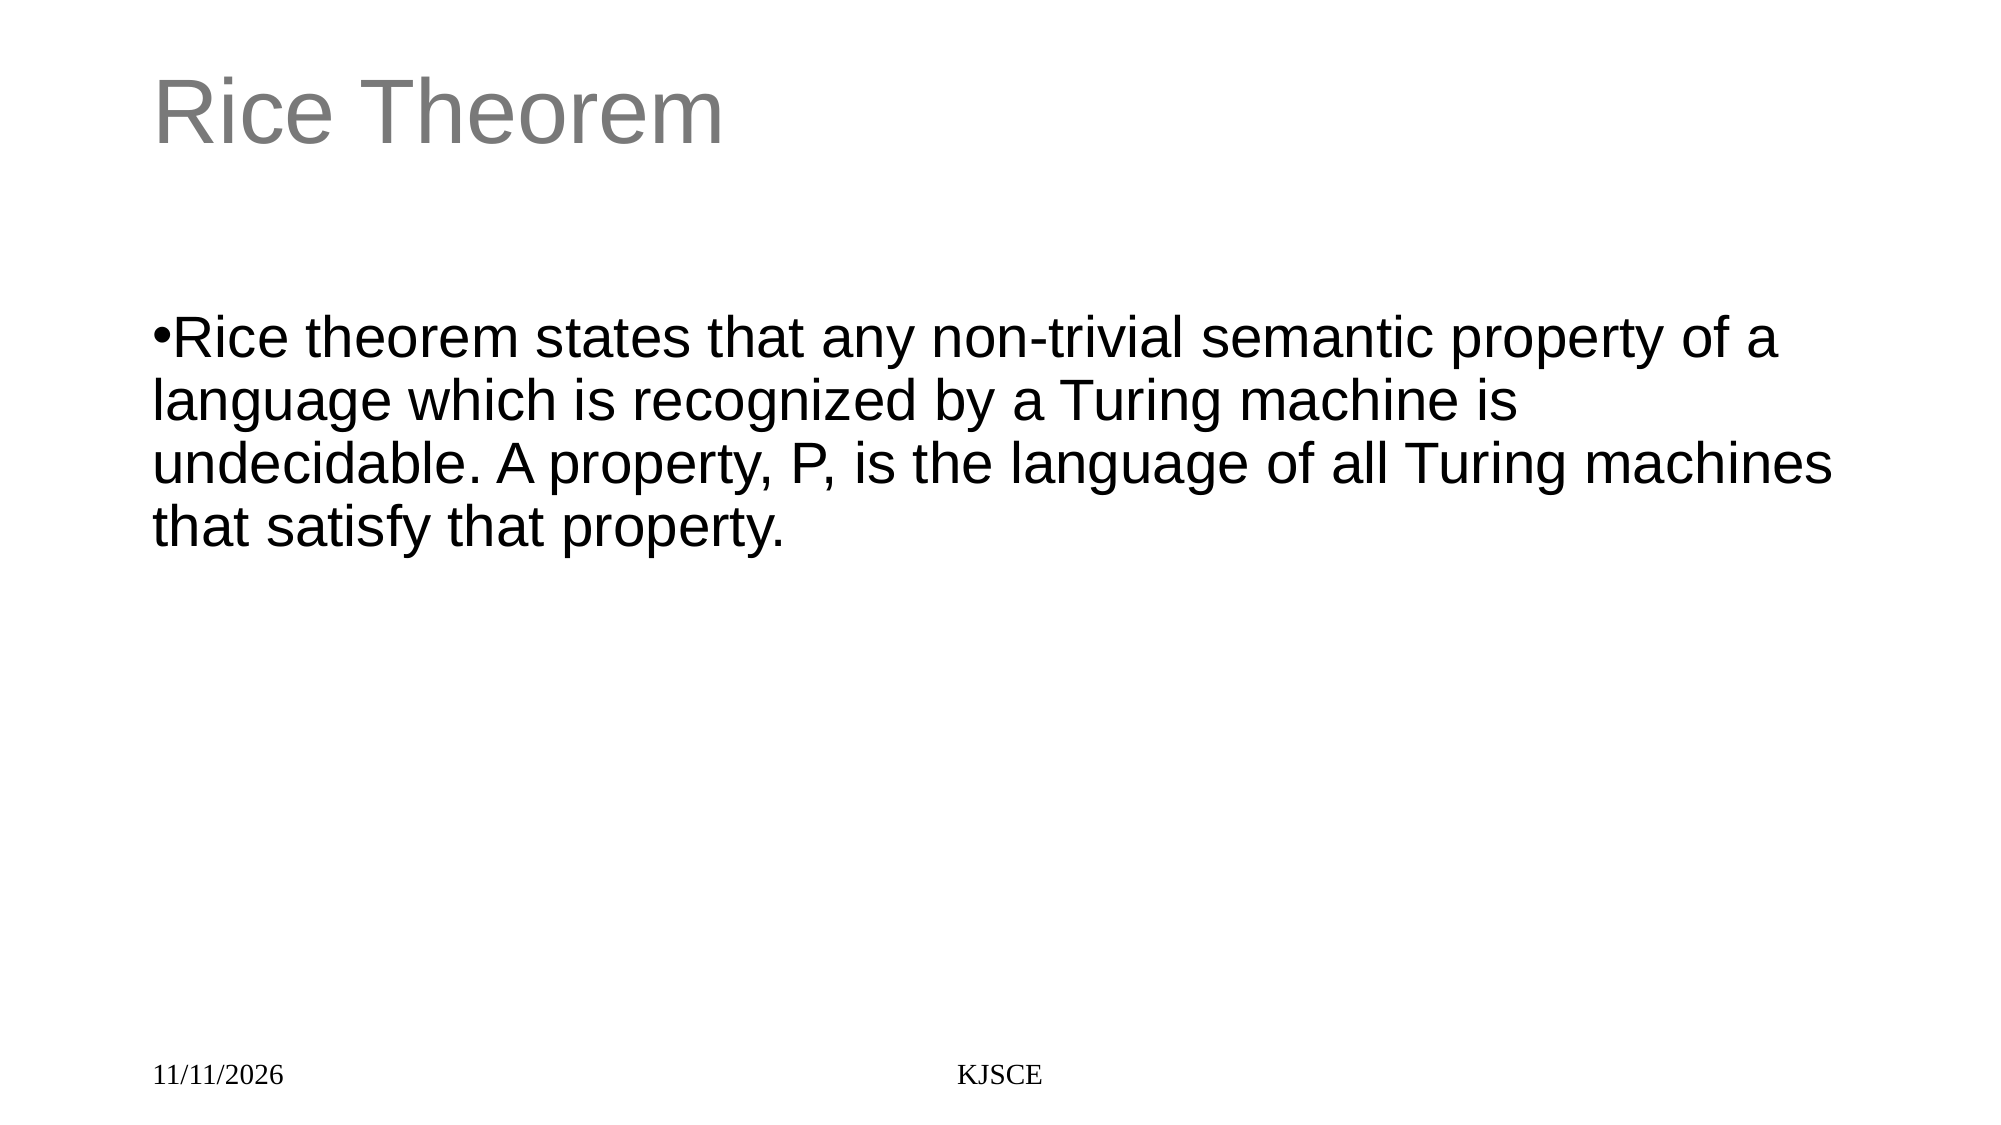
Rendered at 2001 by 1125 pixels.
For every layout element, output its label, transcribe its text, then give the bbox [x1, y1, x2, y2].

footer KJSCE [662, 1042, 1338, 1103]
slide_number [137, 1042, 588, 1103]
title Rice Theorem [137, 59, 1863, 278]
list Rice theorem states that any non-trivial semantic property of a language which is recognized by a Turing machine is undecidable. A property, P, is the language of all Turing machines that satisfy that property. [137, 299, 1863, 1014]
